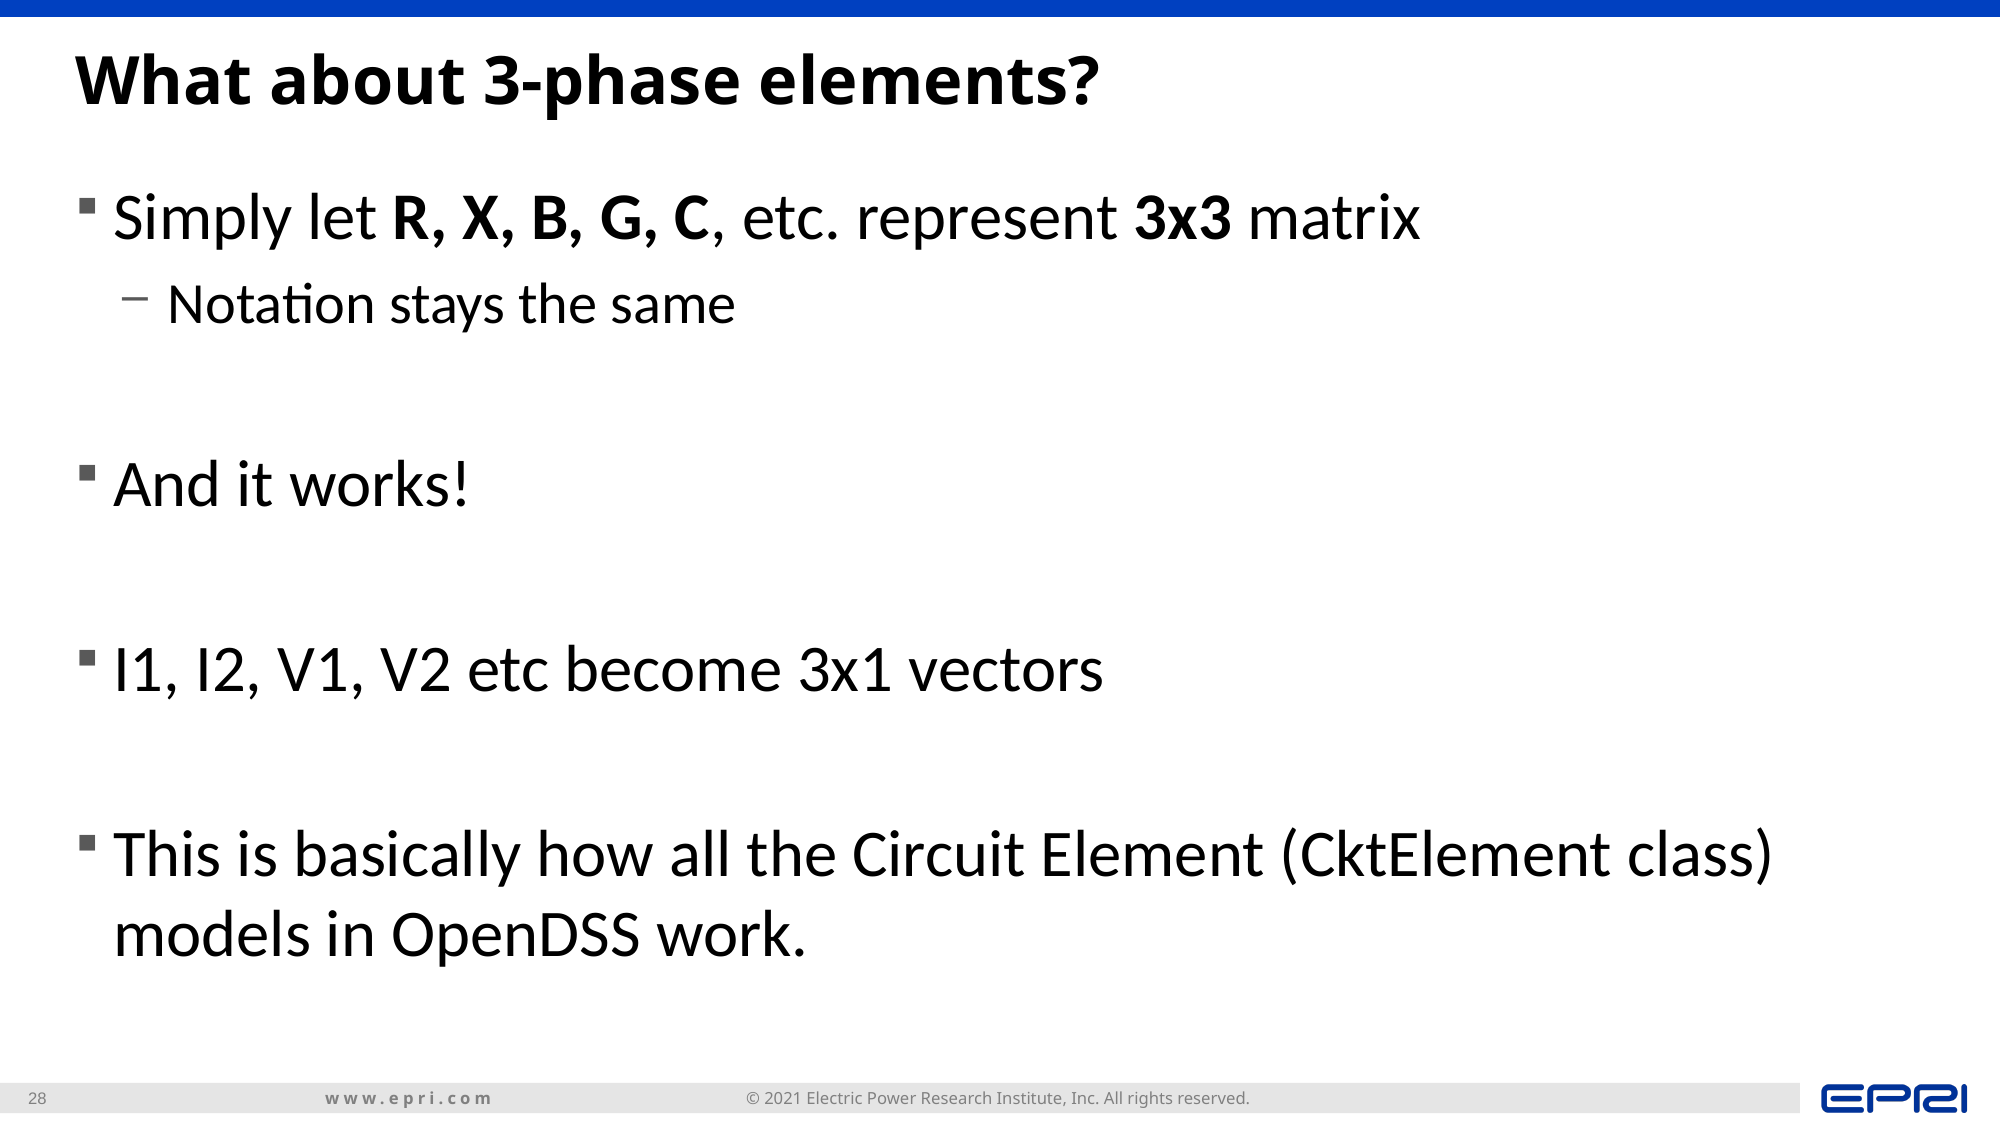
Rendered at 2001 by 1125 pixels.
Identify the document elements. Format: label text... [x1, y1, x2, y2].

picture [1820, 1084, 1968, 1113]
list Simply let R, X, B, G, C, etc. represent 3x3 matrix Notation stays the same And it works! I1, I2, V1, V2 etc become 3x1 vectors This is basically how all the Circuit Element (CktElement class) models in OpenDSS work. [59, 164, 1936, 1051]
title What about 3-phase elements? [59, 29, 1936, 151]
